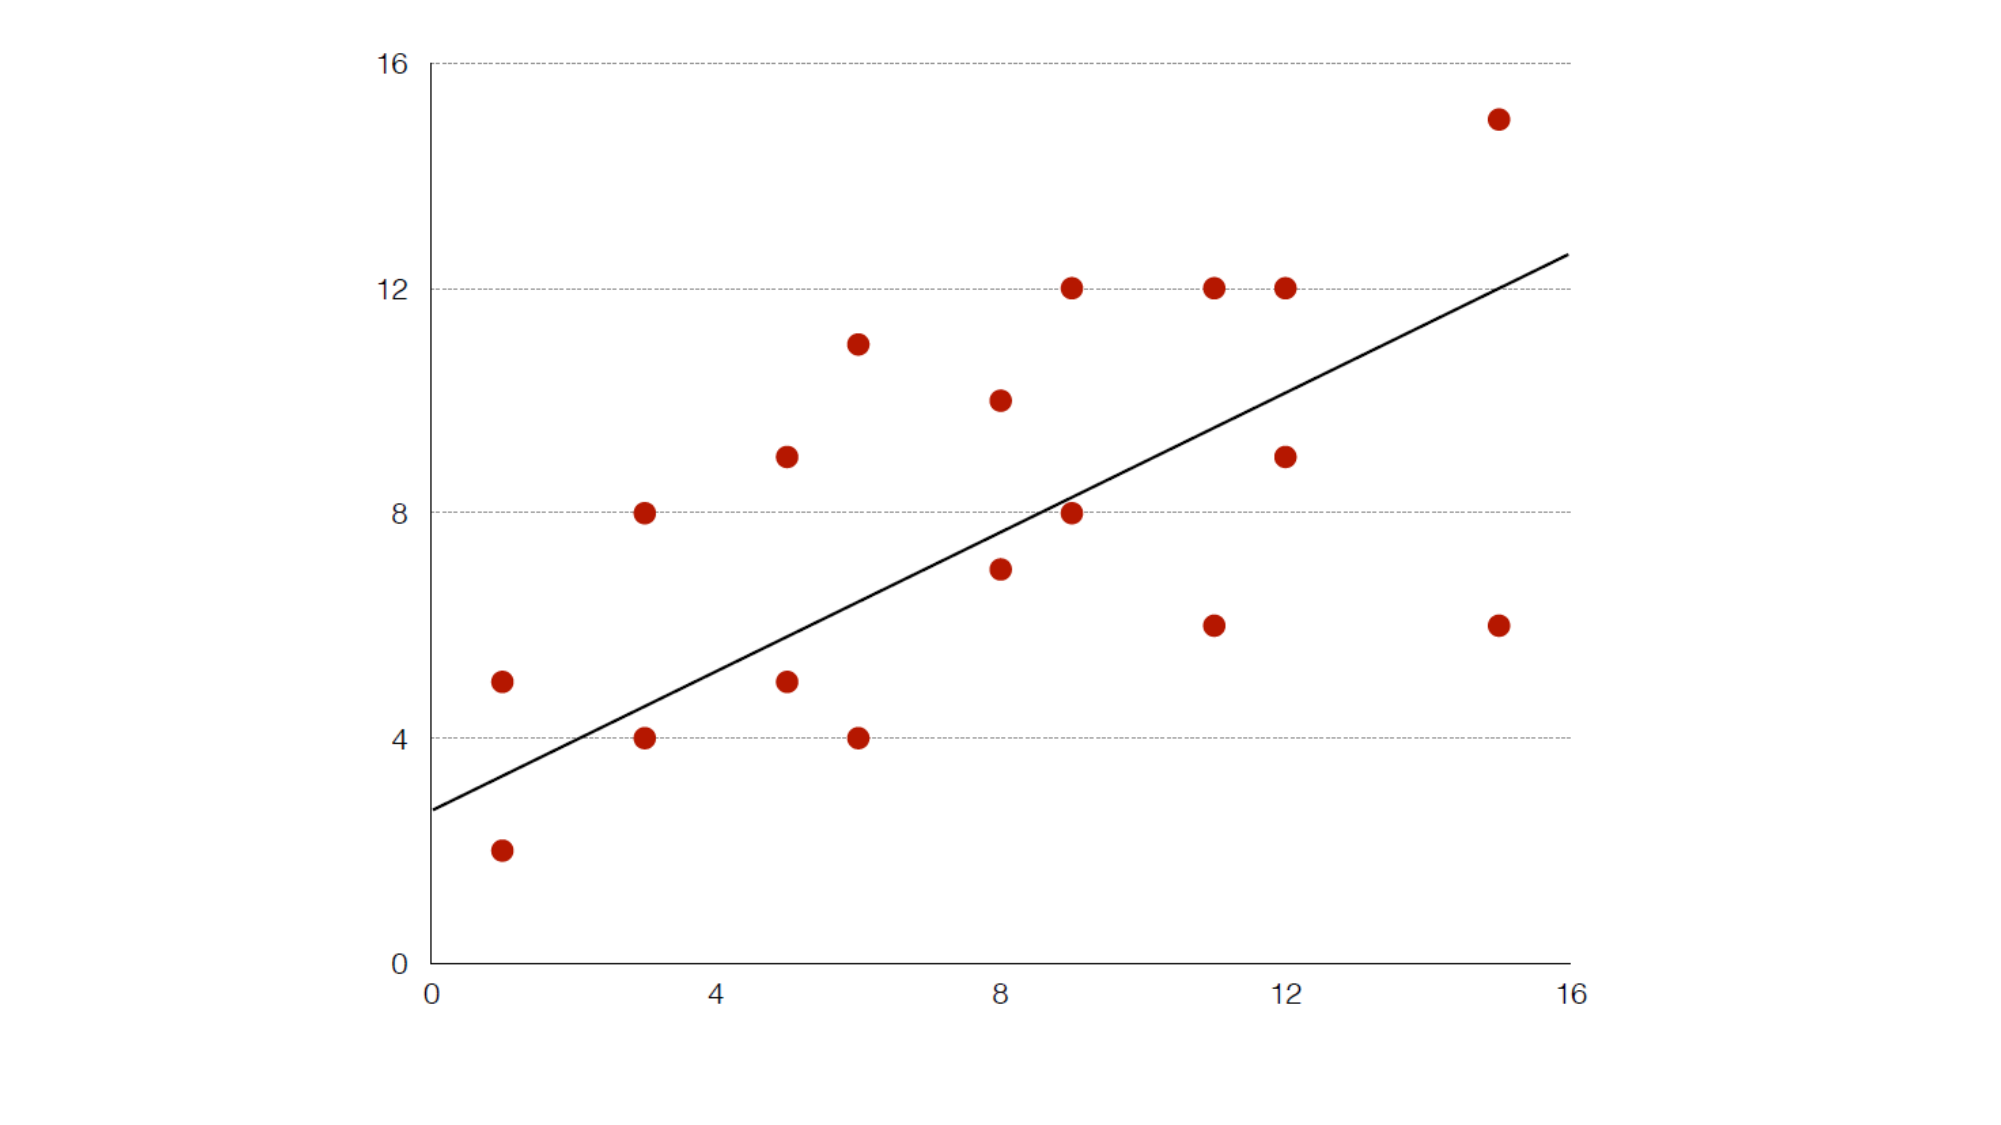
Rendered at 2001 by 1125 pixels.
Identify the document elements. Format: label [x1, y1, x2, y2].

picture [251, 0, 1749, 1125]
